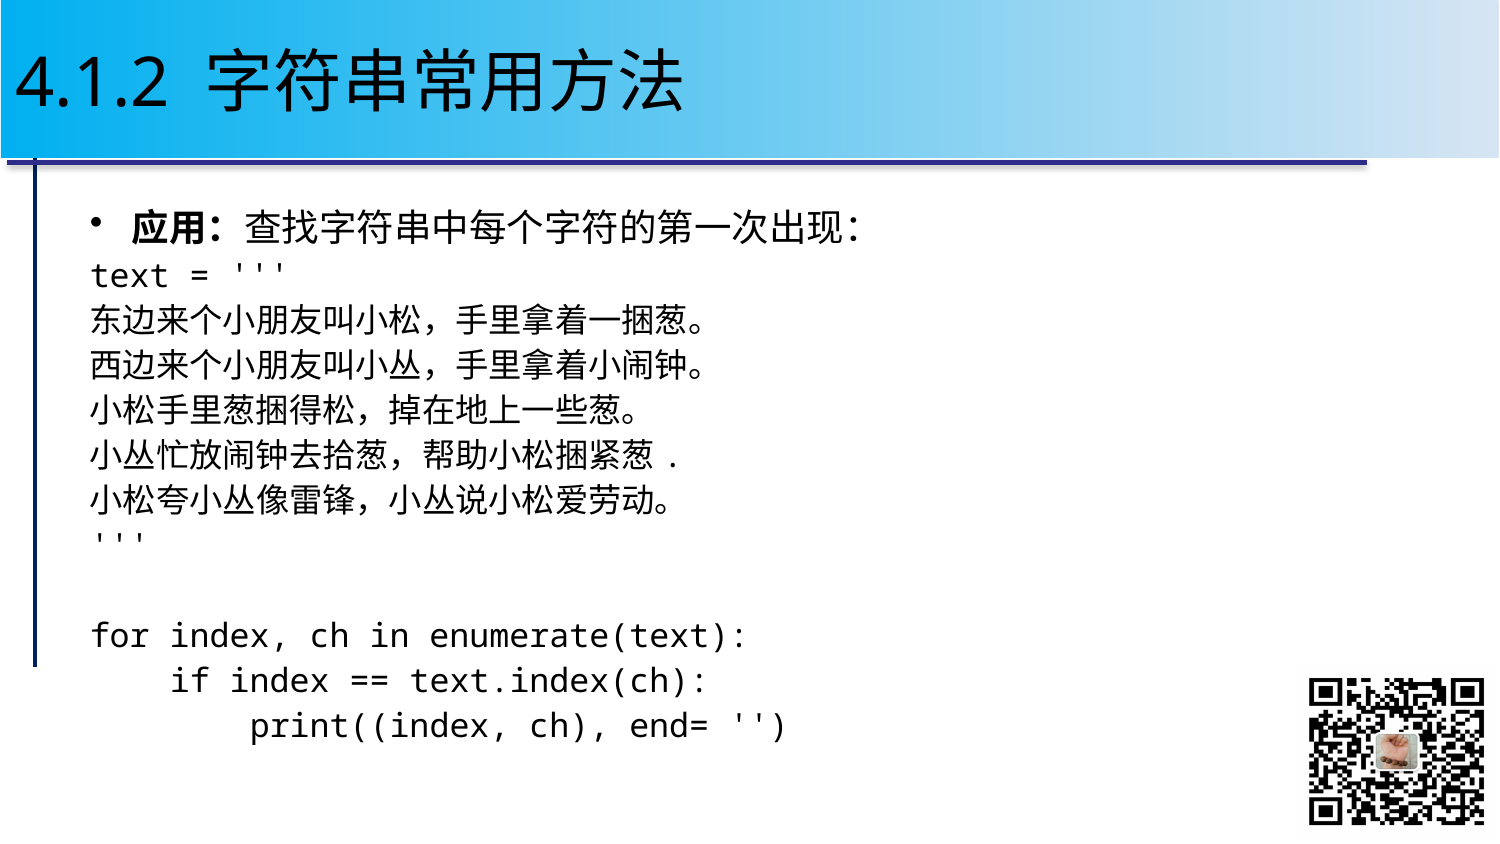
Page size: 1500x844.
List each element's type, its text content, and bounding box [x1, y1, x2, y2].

title 4.1.2 字符串常用方法 [0, 0, 1499, 158]
picture [1295, 666, 1498, 837]
slide_number [1074, 768, 1425, 828]
list 应用：查找字符串中每个字符的第一次出现： text = ''' 东边来个小朋友叫小松，手里拿着一捆葱。 西边来个小朋友叫小丛，手里拿着小闹钟。 小松手里葱捆得松，掉在地上一些葱。 小丛忙放闹钟去拾葱，帮助小松捆紧葱. 小松夸小丛像雷锋，小丛说小松爱劳动。 ''' for index, ch in enumerate(text): if index == text.index(ch): print((index, ch), end= '') [74, 196, 1426, 755]
